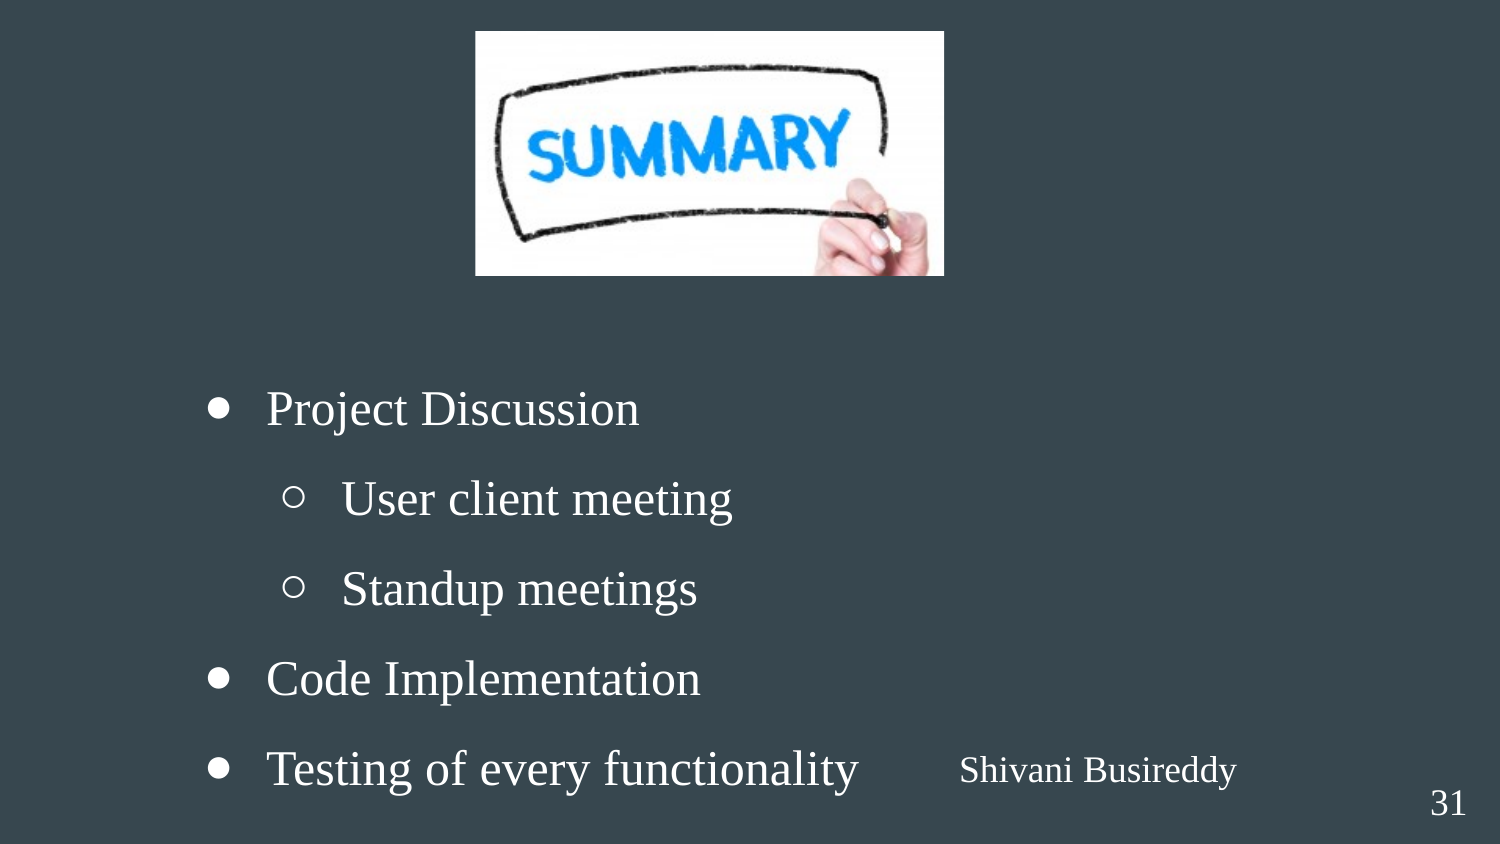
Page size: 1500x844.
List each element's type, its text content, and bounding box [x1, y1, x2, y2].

text_box Shivani Busireddy [944, 729, 1500, 844]
picture [475, 31, 945, 276]
list Project Discussion User client meeting Standup meetings Code Implementation Testing of every functionality [175, 237, 1393, 823]
